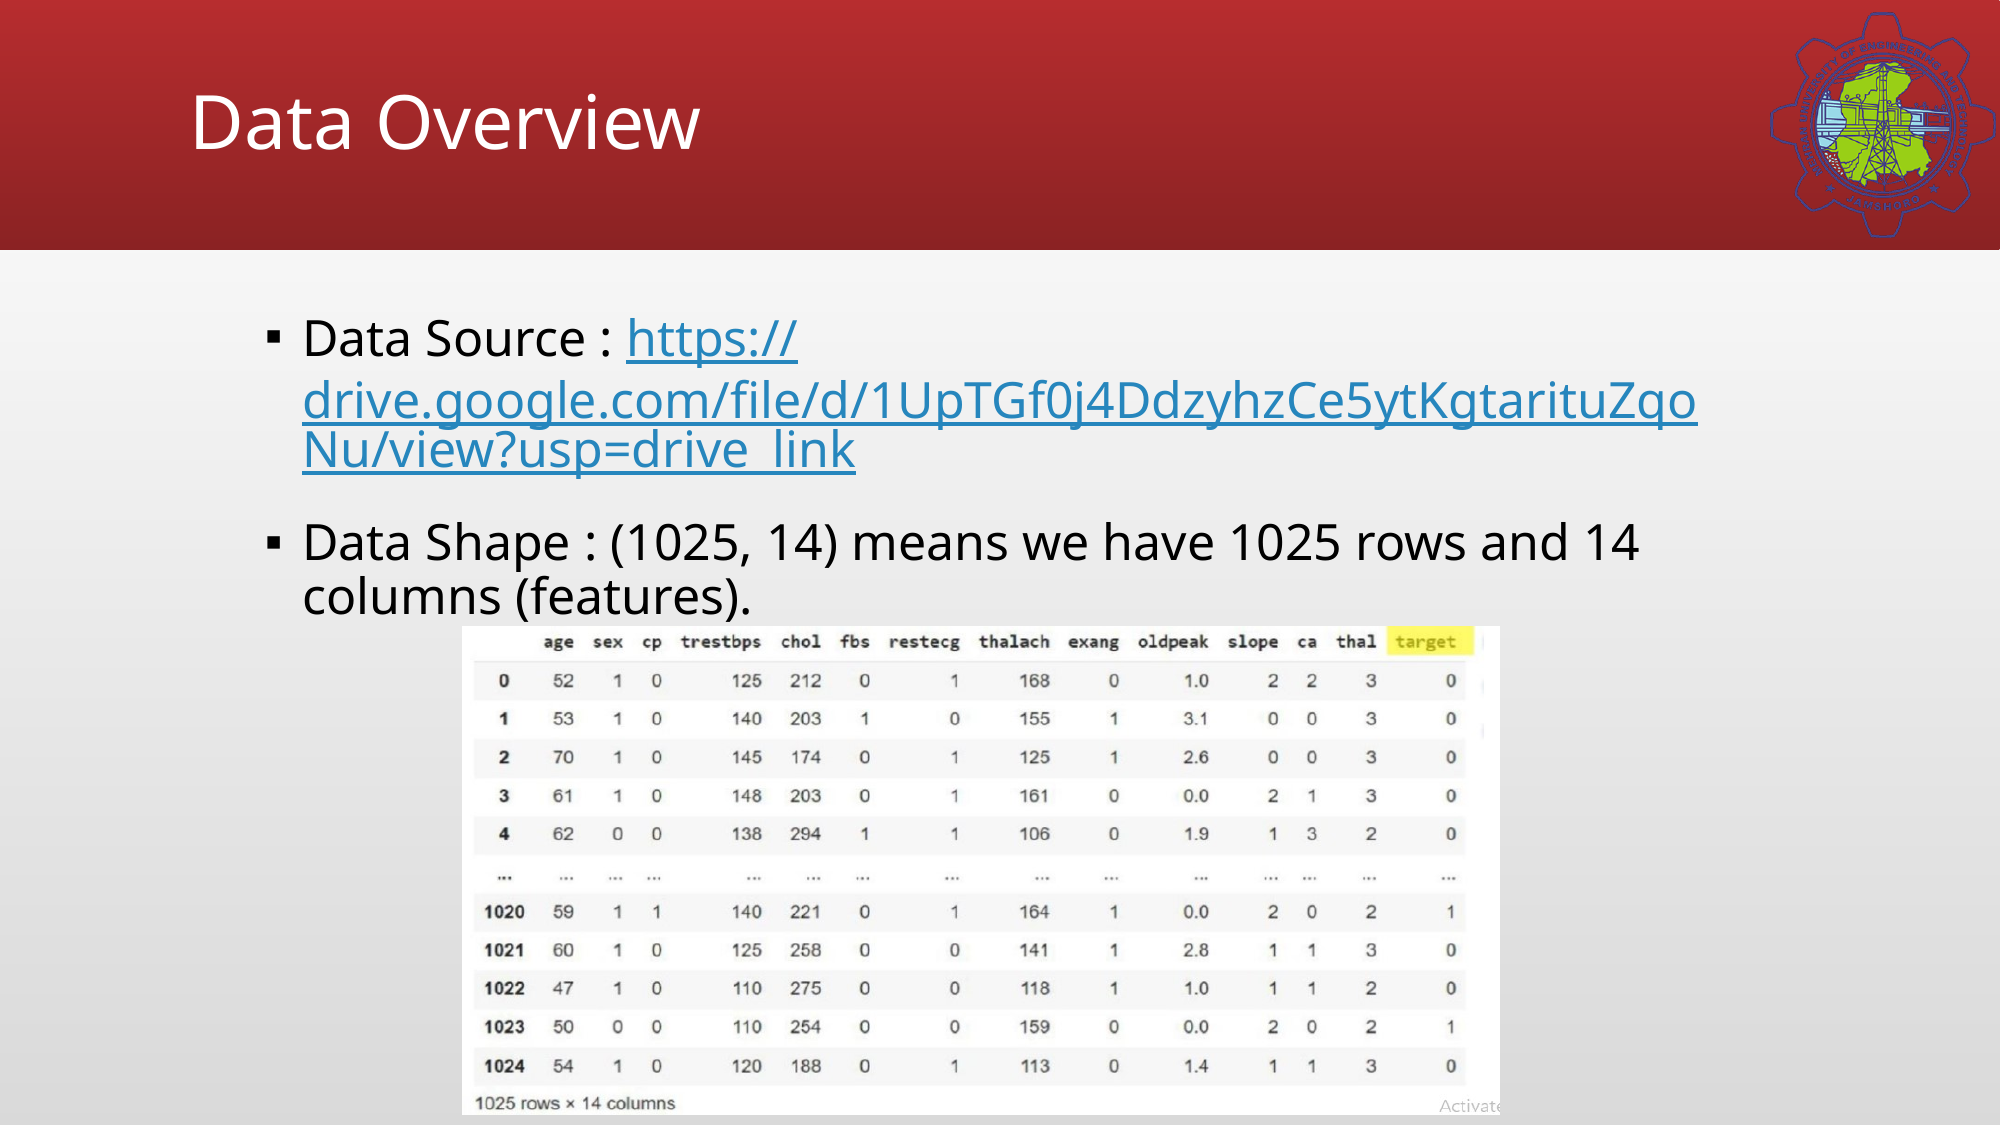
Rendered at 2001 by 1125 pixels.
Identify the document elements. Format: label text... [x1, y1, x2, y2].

list Data Source : https://drive.google.com/file/d/1UpTGf0j4DdzyhzCe5ytKgtarituZqoNu/view?usp=drive_link Data Shape : (1025, 14) means we have 1025 rows and 14 columns (features). [249, 299, 1750, 1050]
picture [462, 626, 1500, 1115]
title Data Overview [174, 16, 1770, 234]
picture [1770, 12, 1996, 238]
